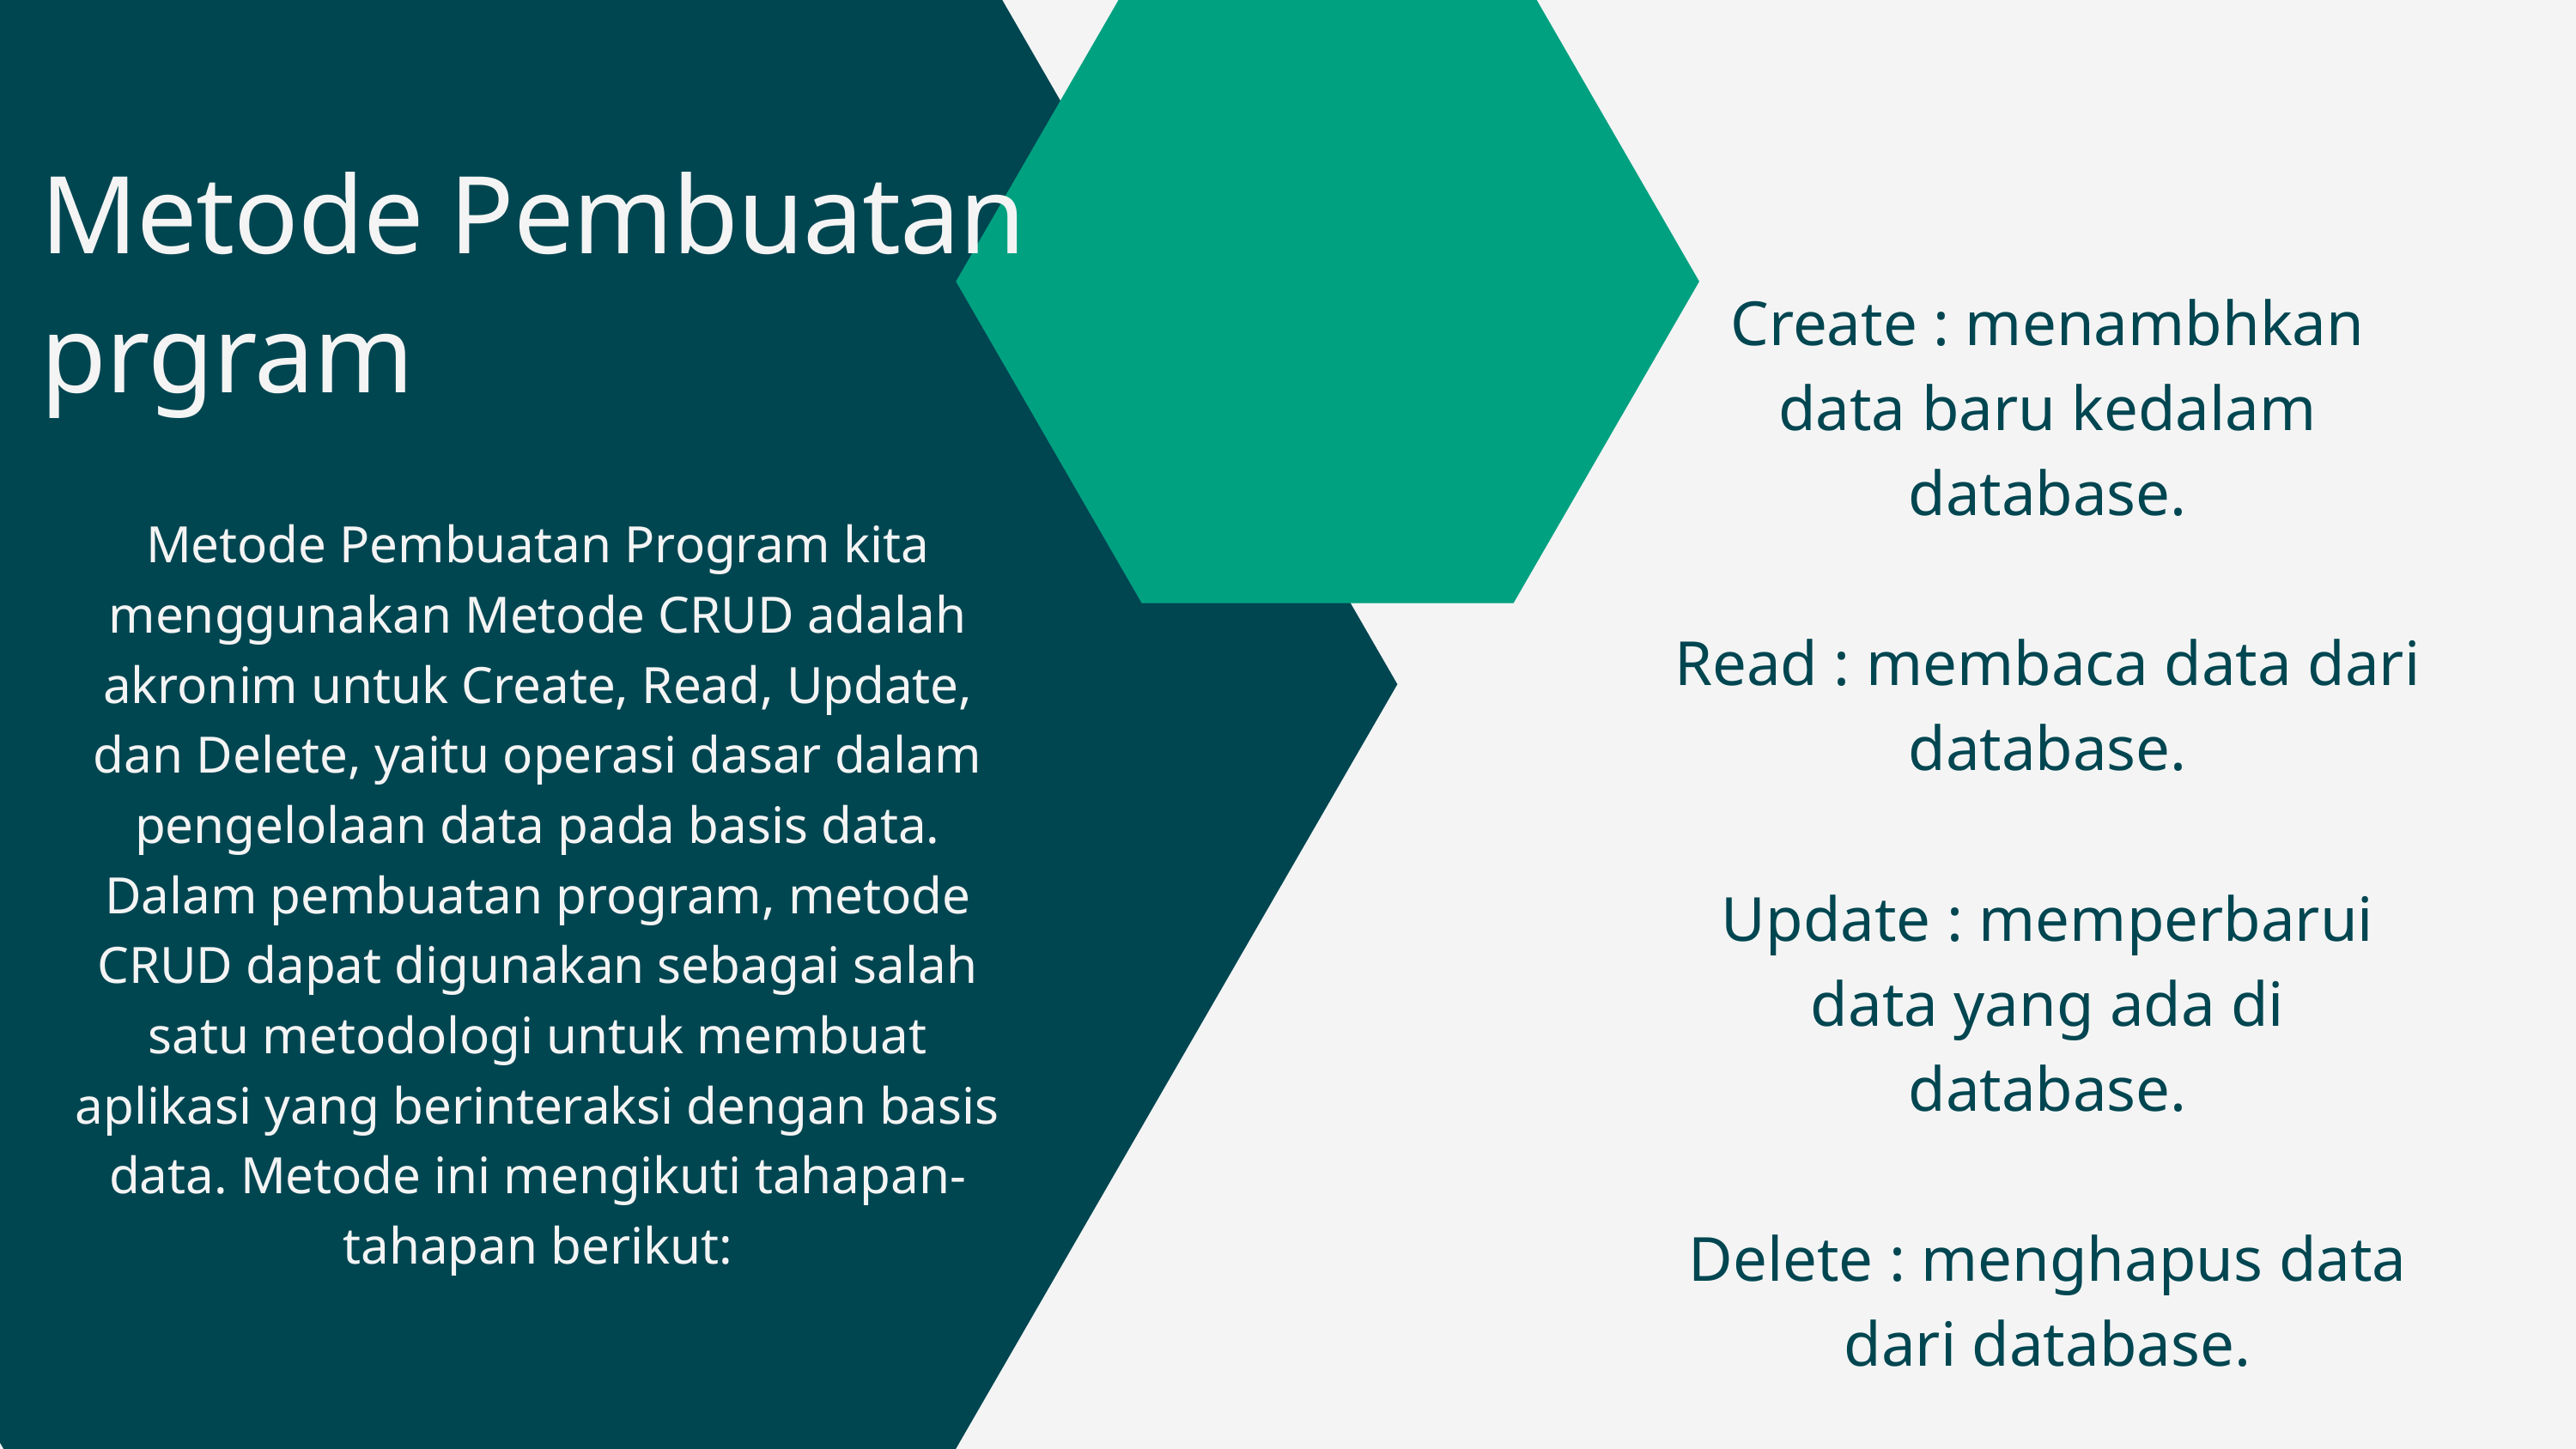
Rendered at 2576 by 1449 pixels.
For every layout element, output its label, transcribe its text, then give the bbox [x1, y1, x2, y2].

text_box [0, 0, 1398, 1449]
text_box Create : menambhkan data baru kedalam database. Read : membaca data dari database. Update : memperbarui data yang ada di database. Delete : menghapus data dari database. [1664, 271, 2432, 1379]
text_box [955, 0, 1700, 603]
